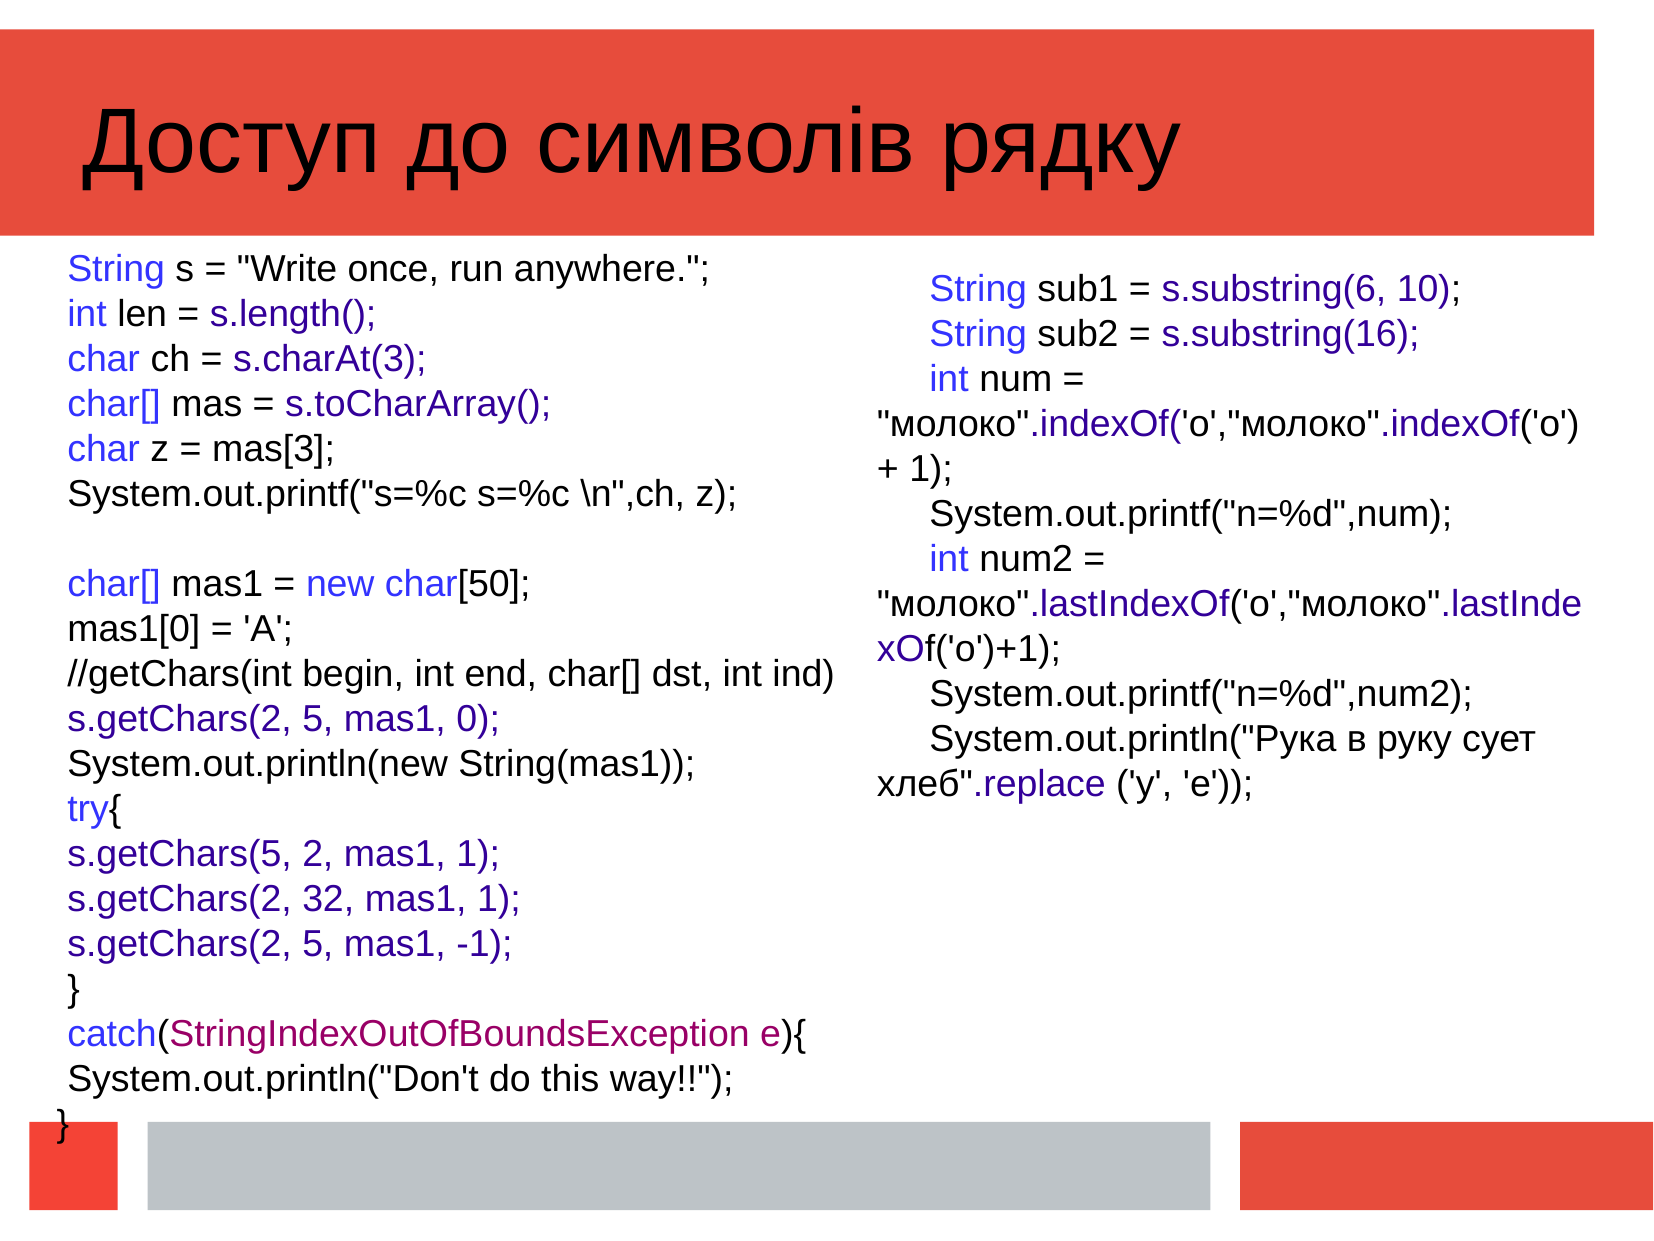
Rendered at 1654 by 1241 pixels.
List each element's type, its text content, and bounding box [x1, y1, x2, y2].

text_box String sub1 = s.substring(6, 10); String sub2 = s.substring(16); int num = "молоко".indexOf('о',"молоко".indexOf('о') + 1); System.out.printf("n=%d",num); int num2 = "молоко".lastIndexOf('о',"молоко".lastIndexOf('о')+1); System.out.printf("n=%d",num2); System.out.println("Рука в руку сует хлеб".replace ('у', 'е')); [862, 256, 1612, 862]
text_box String s = "Write once, run anywhere."; int len = s.length(); char ch = s.charAt(3); char[] mas = s.toCharArray(); char z = mas[3]; System.out.printf("s=%c s=%c \n",ch, z); char[] mas1 = new char[50]; mas1[0] = 'A'; //getChars(int begin, int end, char[] dst, int ind) s.getChars(2, 5, mas1, 0); System.out.println(new String(mas1)); try{ s.getChars(5, 2, mas1, 1); s.getChars(2, 32, mas1, 1); s.getChars(2, 5, mas1, -1); } catch(StringIndexOutOfBoundsException e){ System.out.println("Don't do this way!!"); } [0, 236, 862, 1115]
text_box Доступ до символів рядку [82, 49, 1571, 222]
